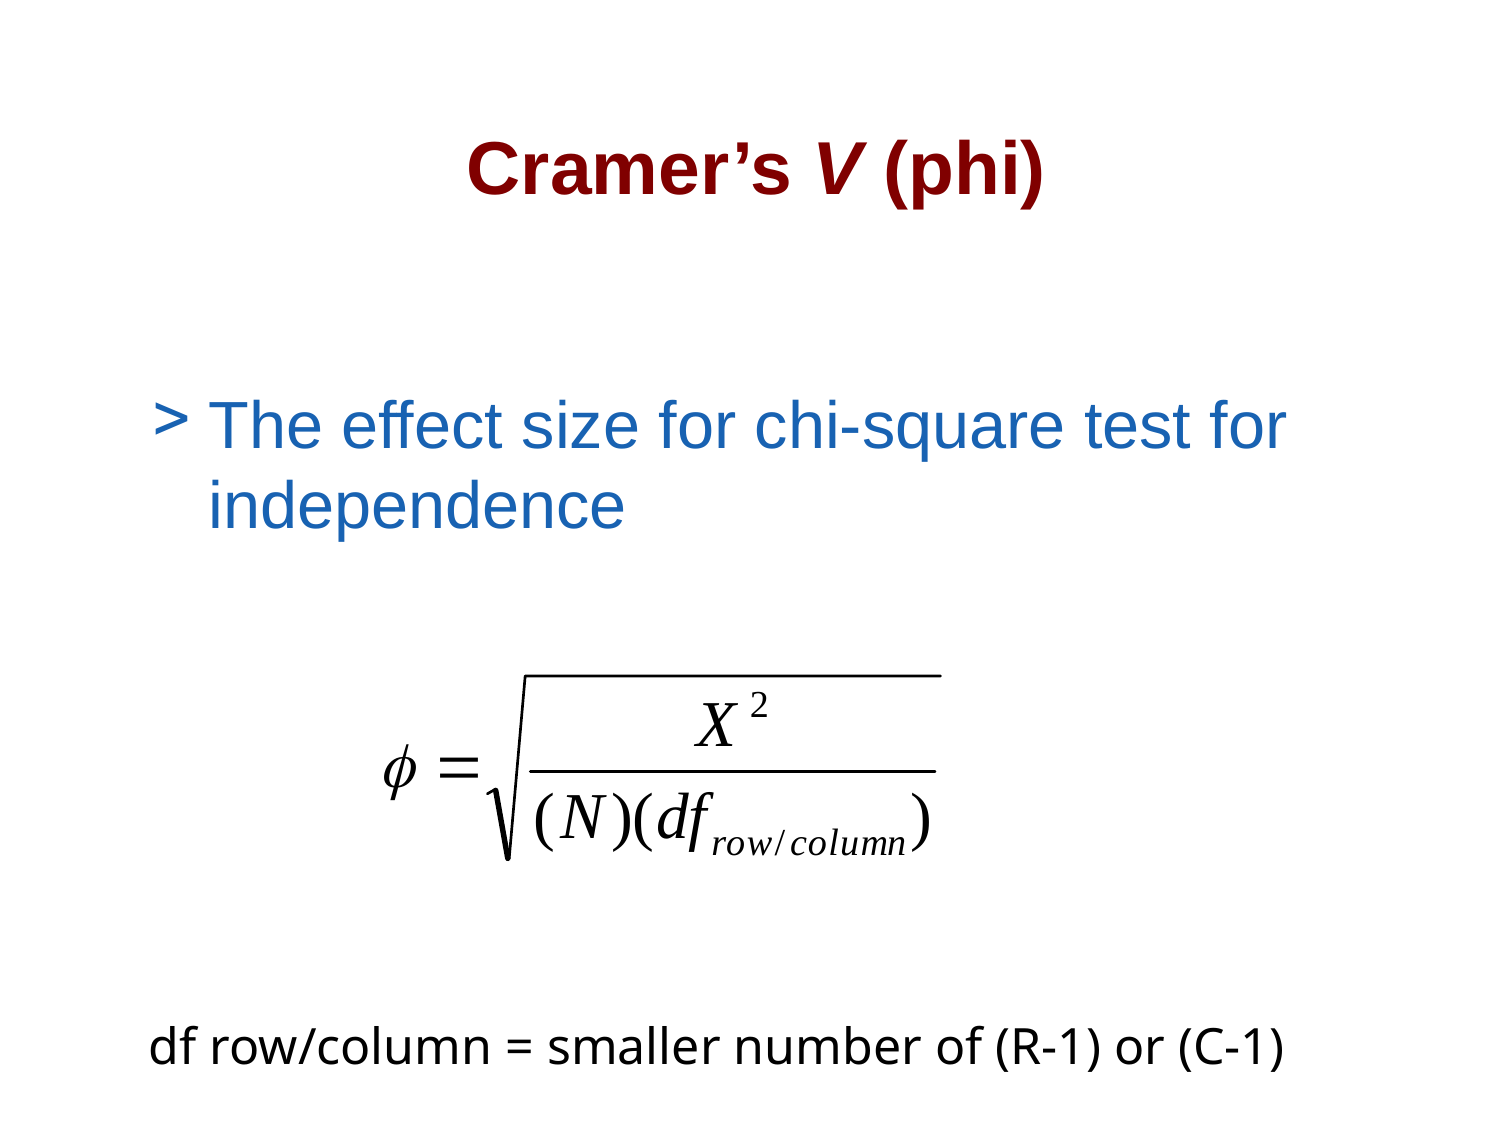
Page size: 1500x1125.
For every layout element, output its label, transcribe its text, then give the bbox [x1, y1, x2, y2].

text_box df row/column = smaller number of (R-1) or (C-1) [134, 1007, 1300, 1083]
list The effect size for chi-square test for independence [137, 375, 1413, 1050]
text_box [374, 662, 953, 876]
title Cramer’s V (phi) [125, 112, 1388, 188]
